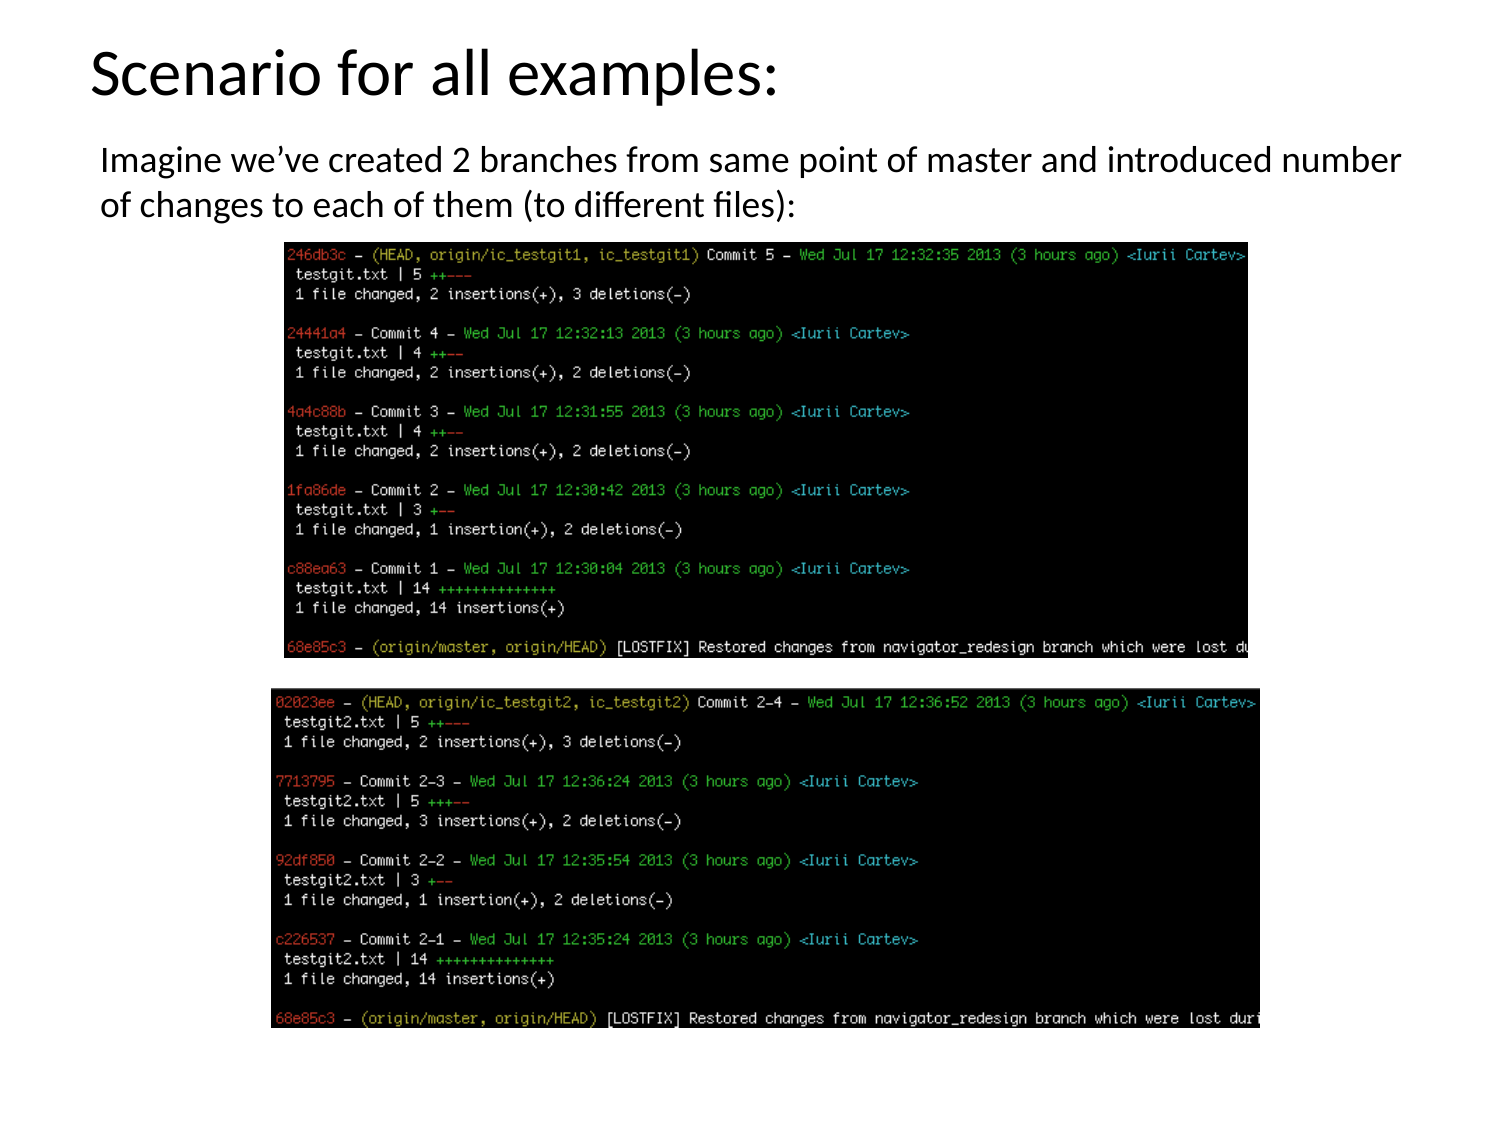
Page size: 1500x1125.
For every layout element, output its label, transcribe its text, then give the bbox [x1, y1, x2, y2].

picture [283, 242, 1248, 658]
list Imagine we’ve created 2 branches from same point of master and introduced number of changes to each of them (to different files): [75, 127, 1425, 1044]
picture [271, 688, 1261, 1028]
title Scenario for all examples: [75, 29, 1268, 108]
